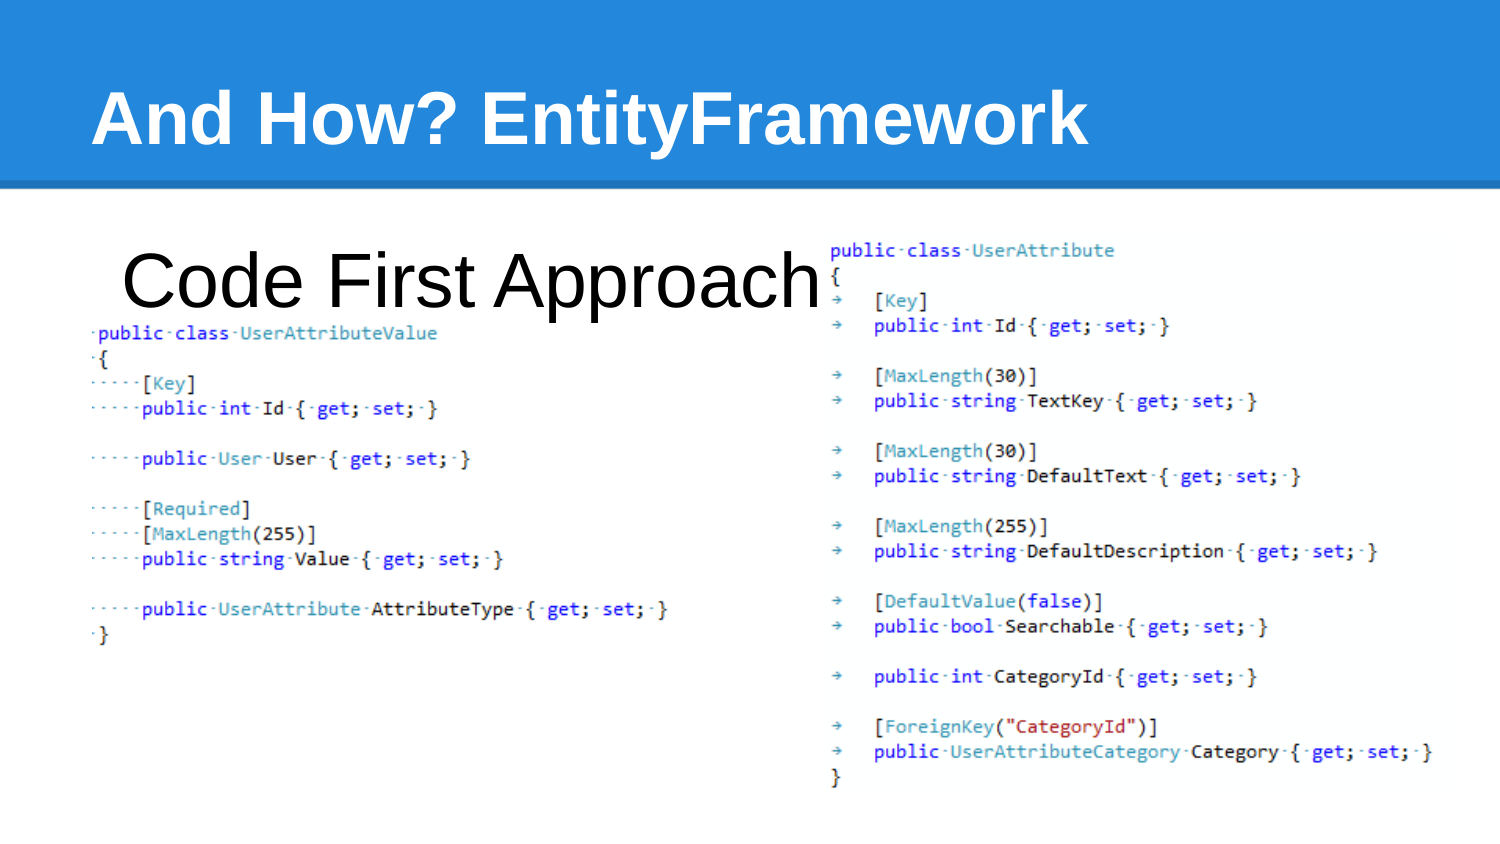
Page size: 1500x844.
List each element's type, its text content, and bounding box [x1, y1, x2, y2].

picture [823, 235, 1453, 791]
title And How? EntityFramework [75, 33, 1425, 175]
list Code First Approach [75, 196, 1425, 808]
picture [92, 324, 729, 651]
